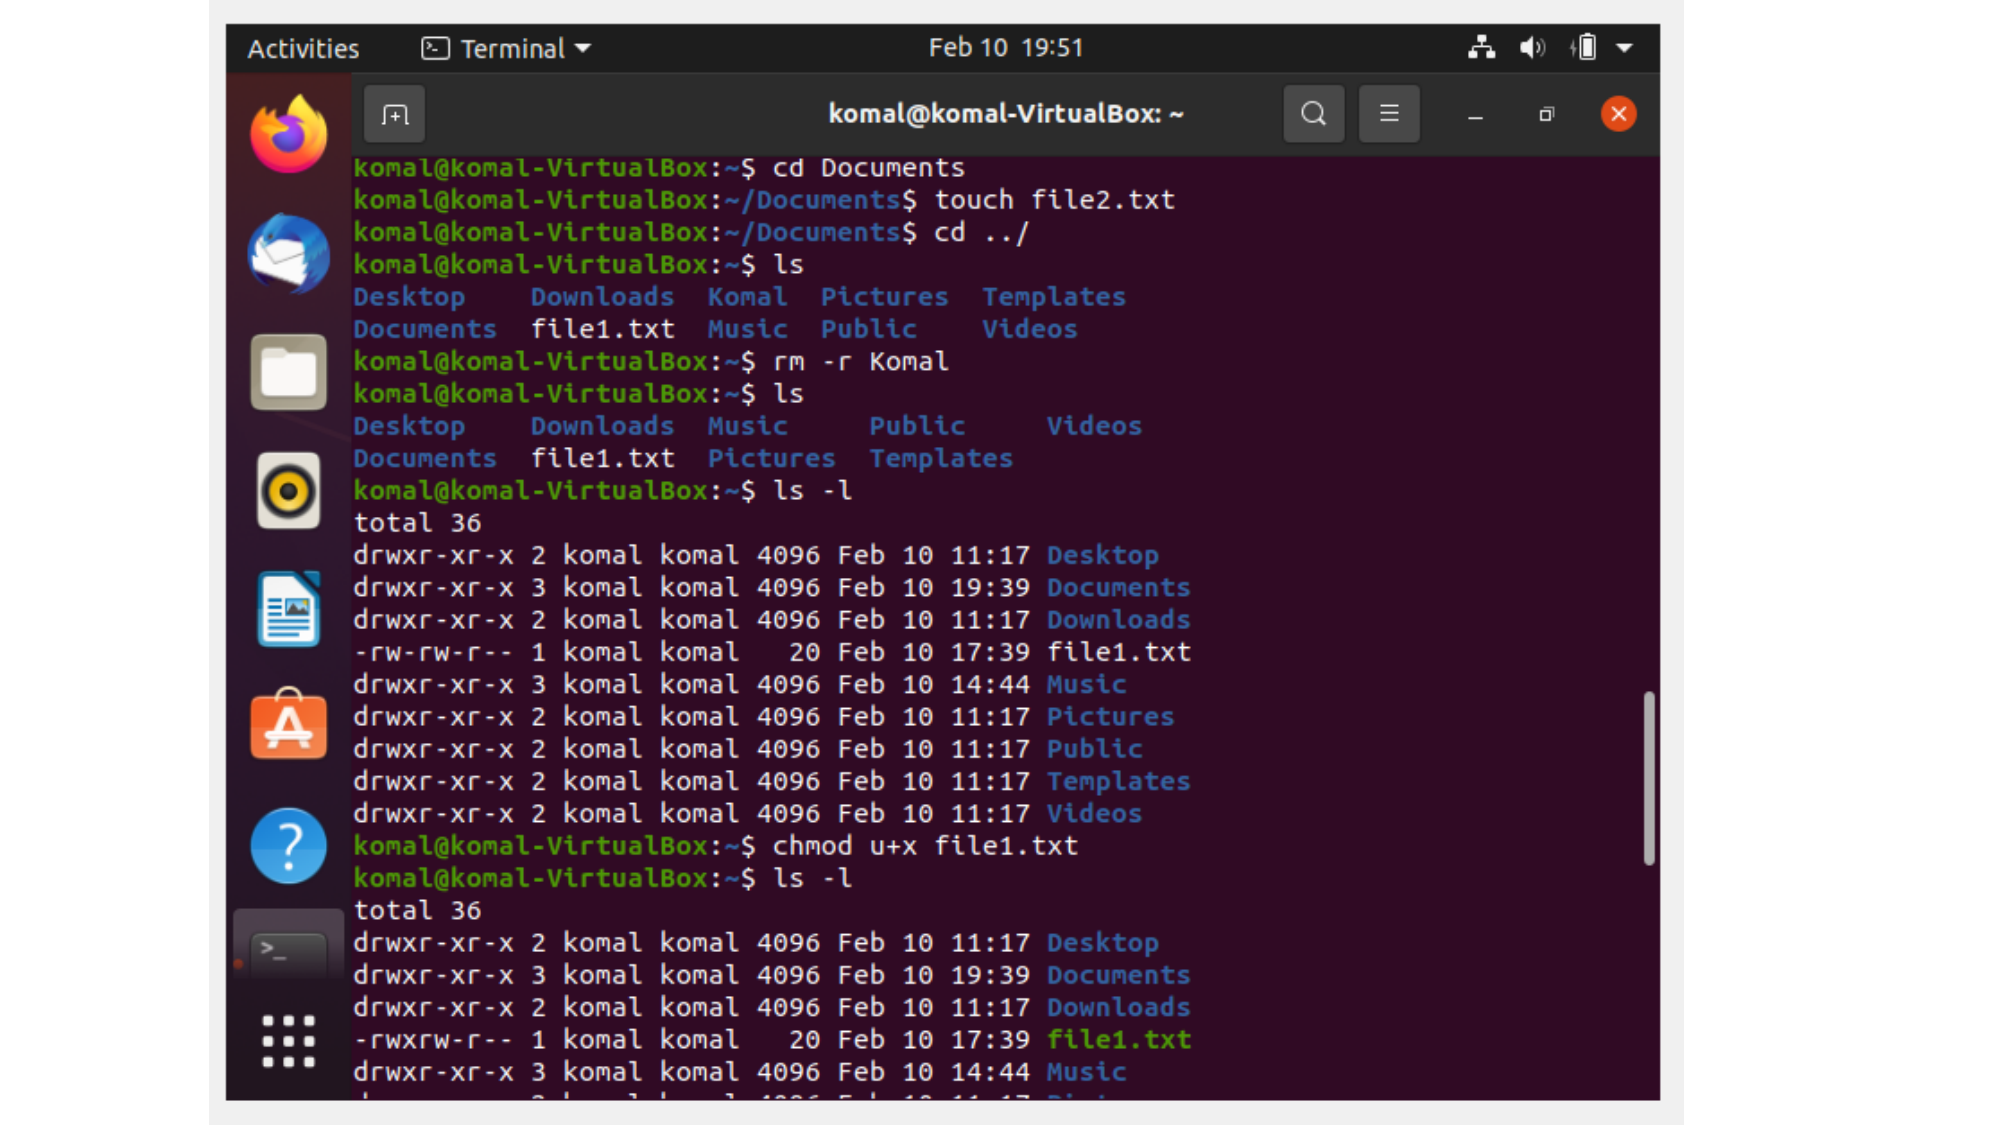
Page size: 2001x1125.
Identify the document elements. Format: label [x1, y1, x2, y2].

list [209, 0, 1684, 1125]
